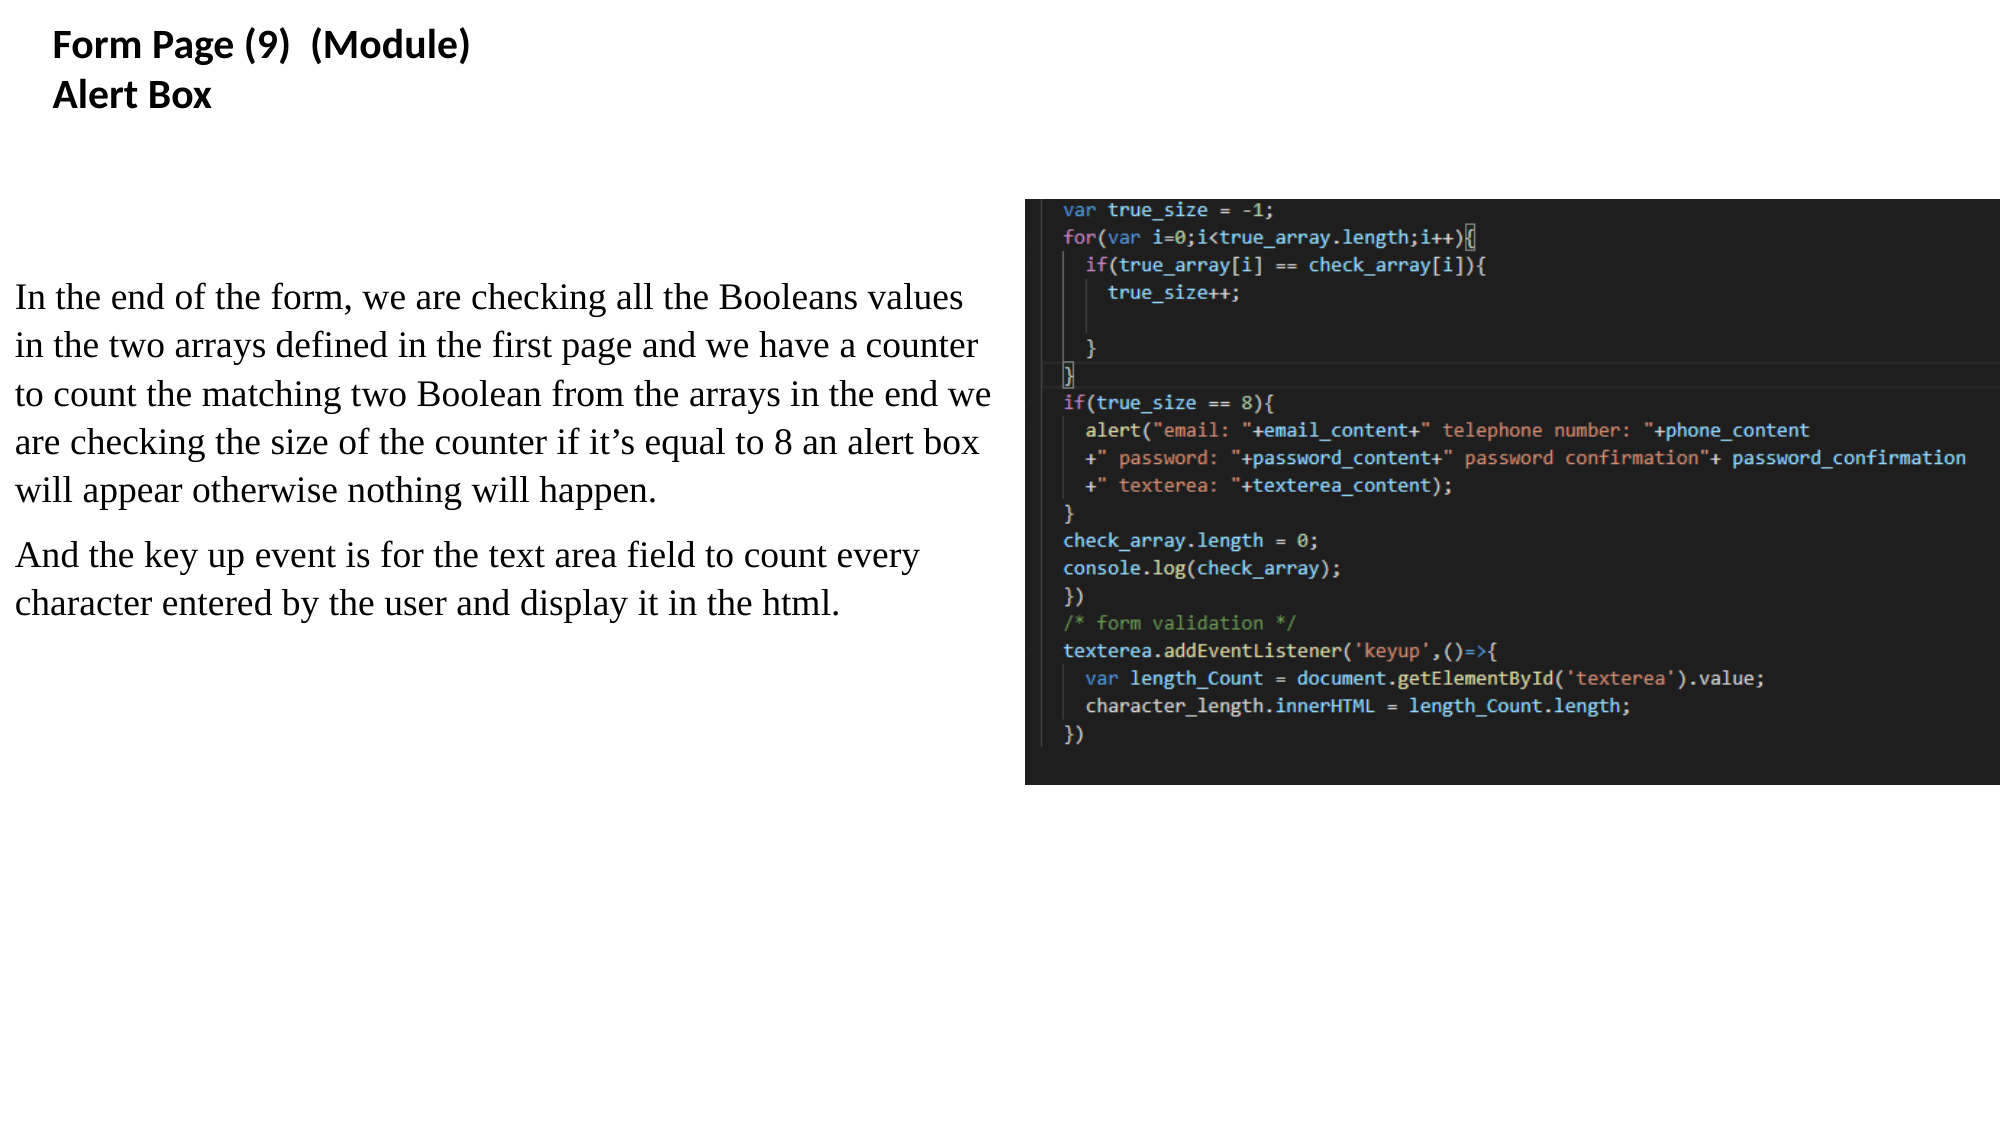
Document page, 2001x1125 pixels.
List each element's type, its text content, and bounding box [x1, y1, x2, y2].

text_box Form Page (9) (Module) Alert Box [38, 9, 487, 124]
text_box In the end of the form, we are checking all the Booleans values in the two arrays defined in the first page and we have a counter to count the matching two Boolean from the arrays in the end we are checking the size of the counter if it’s equal to 8 an alert box will appear otherwise nothing will happen. And the key up event is for the text area field to count every character entered by the user and display it in the html. [0, 261, 1008, 630]
picture [1024, 199, 2000, 785]
